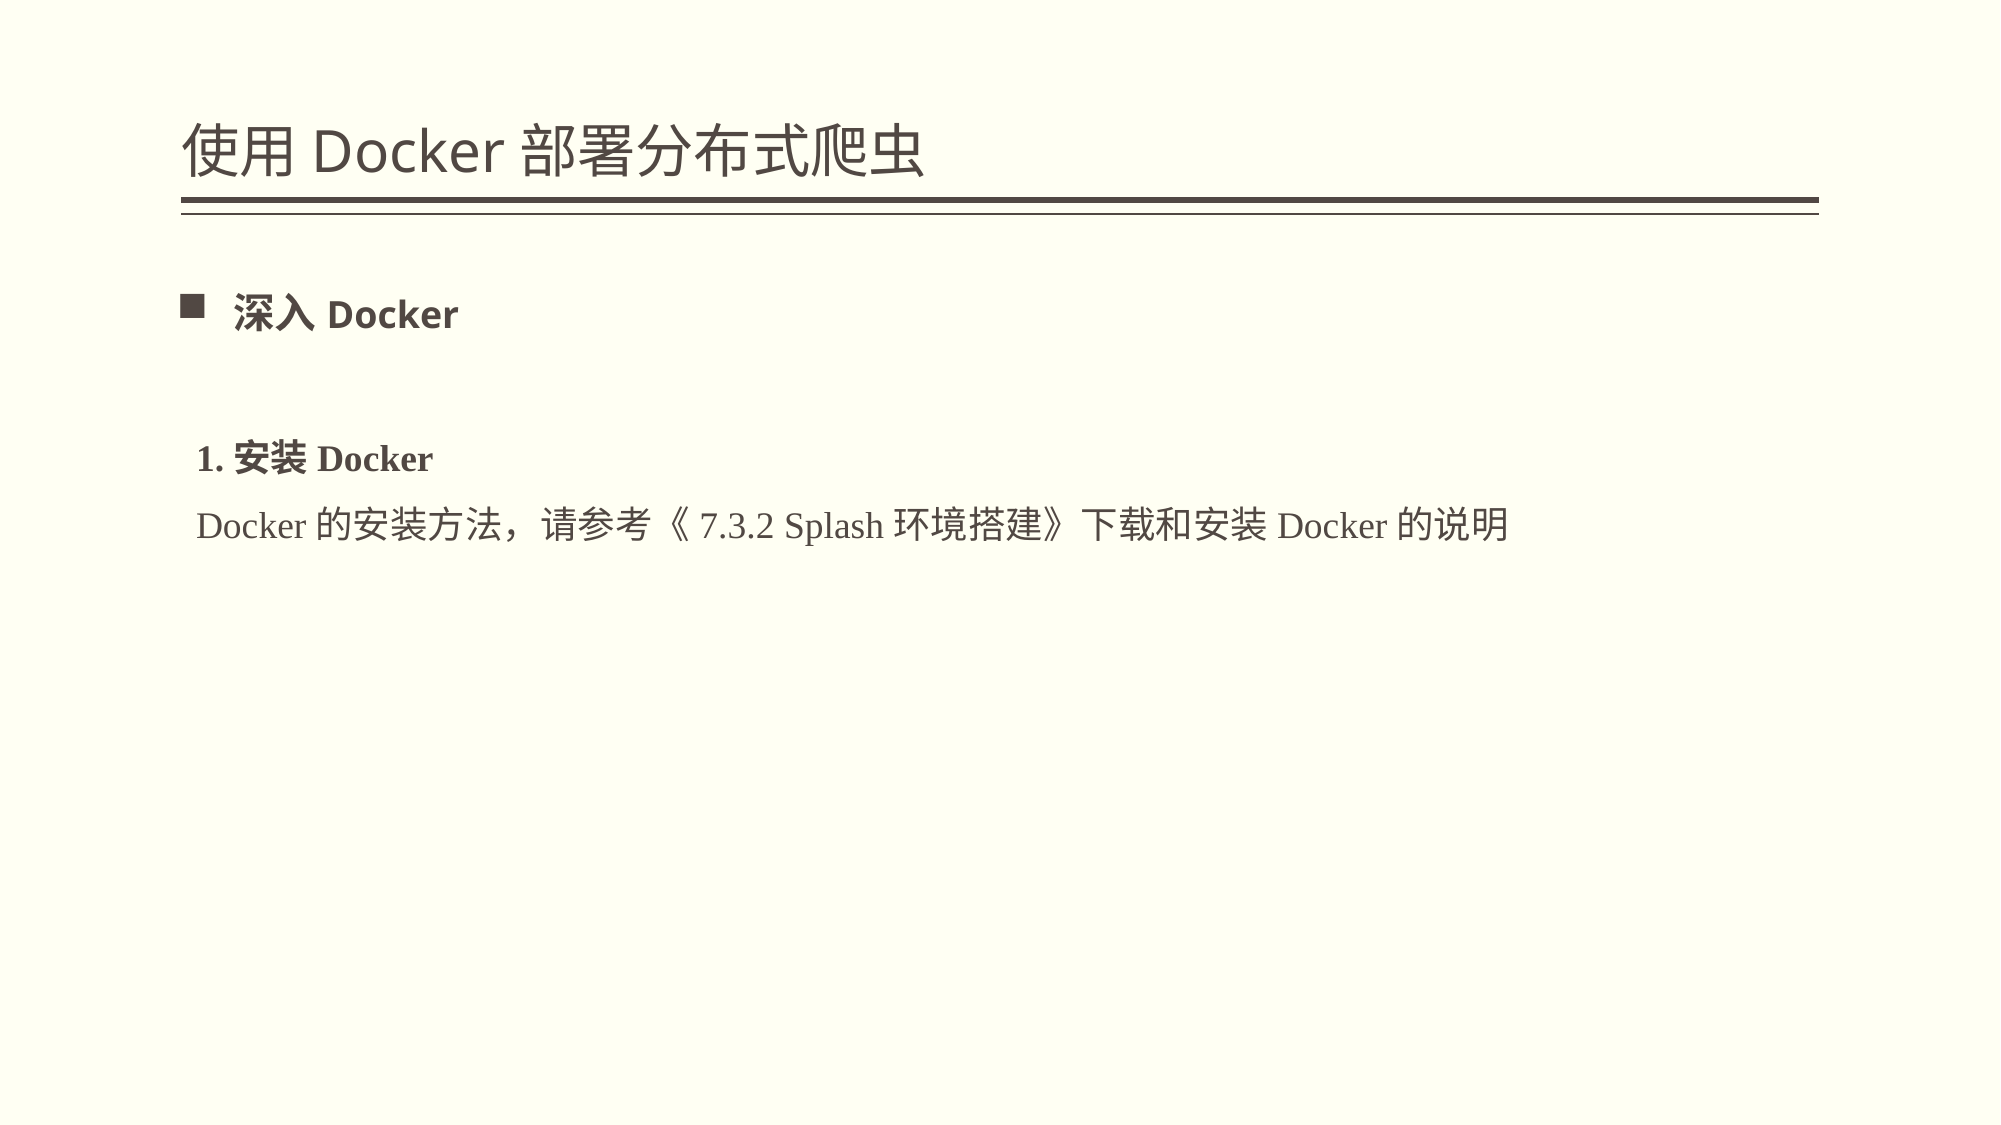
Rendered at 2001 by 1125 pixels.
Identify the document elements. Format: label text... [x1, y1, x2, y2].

text_box 1.安装Docker Docker的安装方法，请参考《7.3.2 Splash环境搭建》下载和安装Docker的说明 [181, 404, 1819, 554]
title 使用Docker部署分布式爬虫 [181, 12, 1819, 193]
text_box 深入Docker [162, 271, 708, 344]
